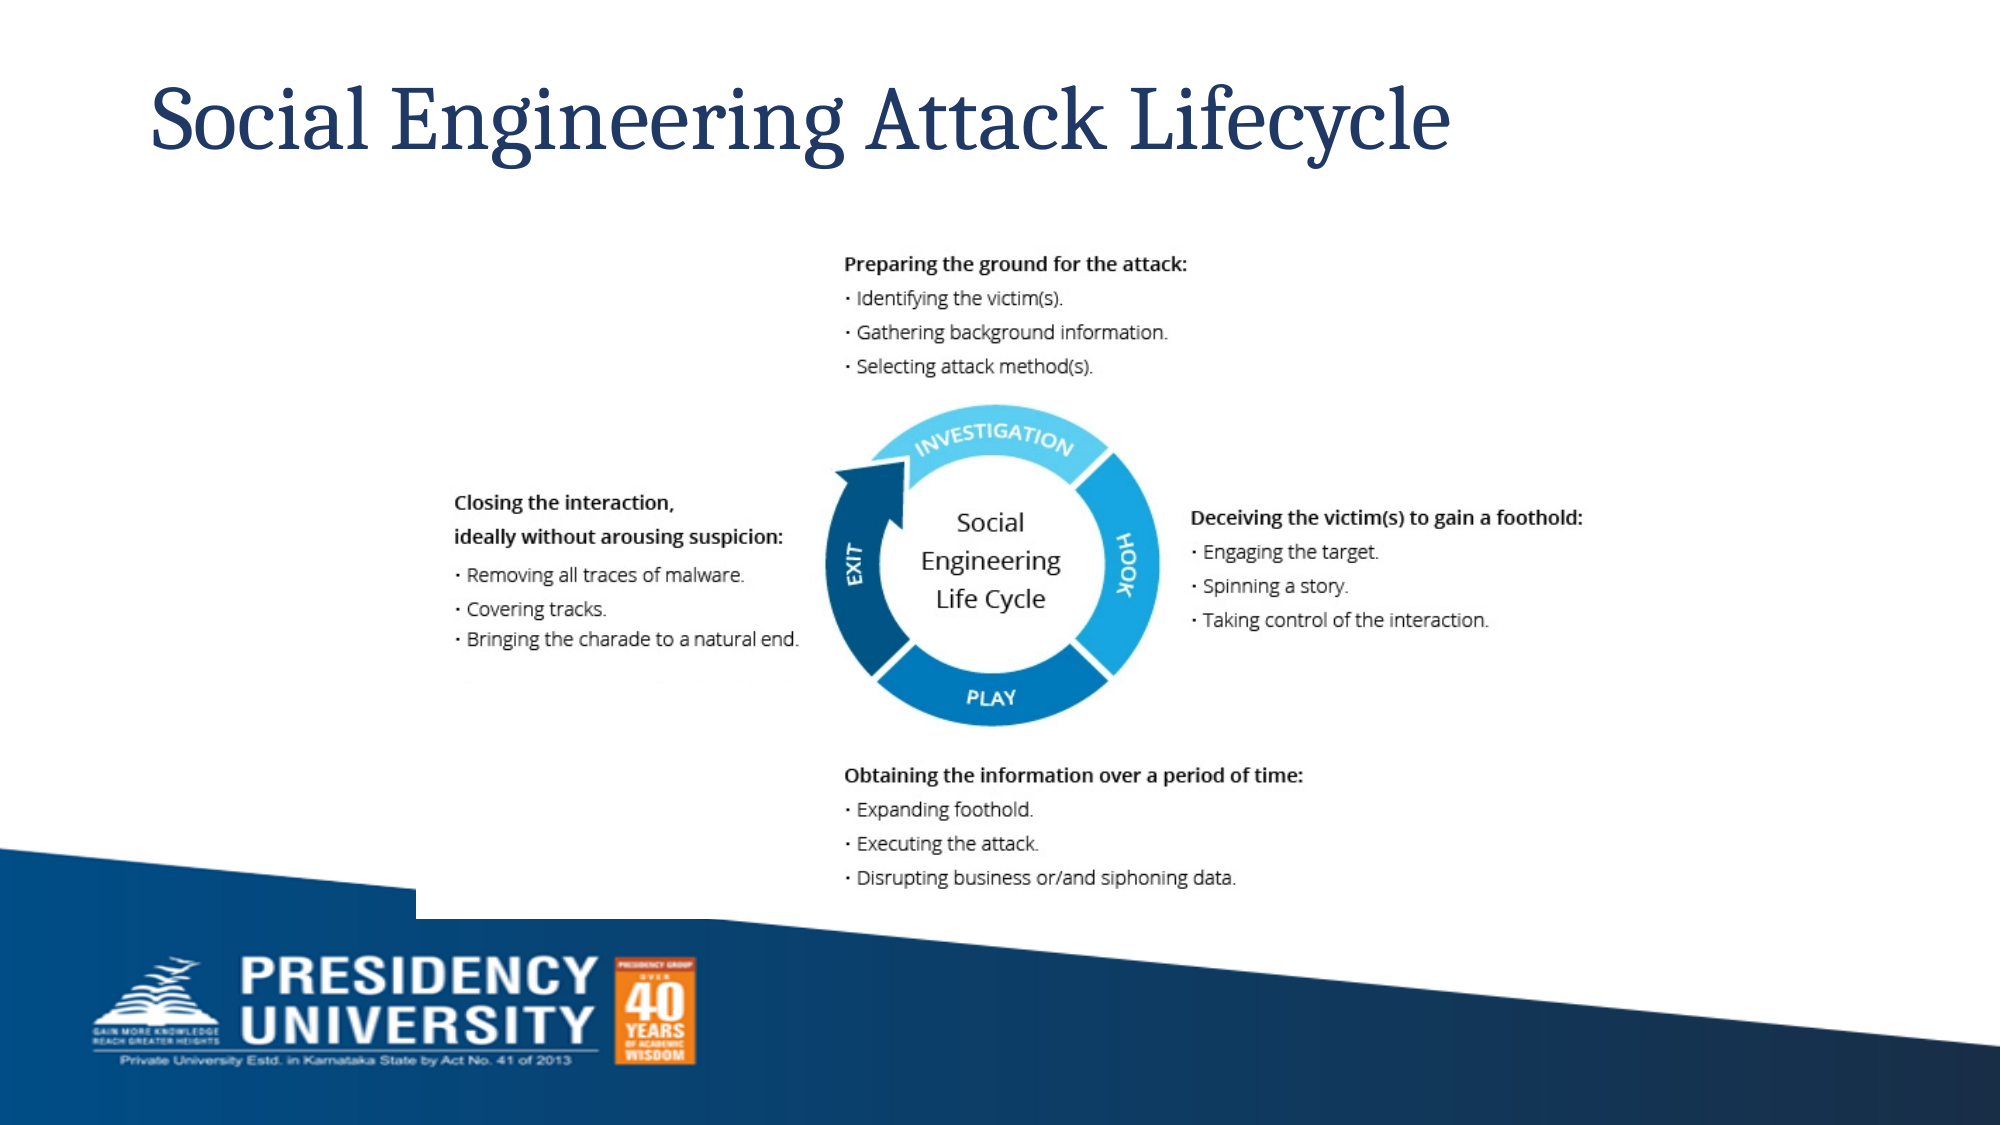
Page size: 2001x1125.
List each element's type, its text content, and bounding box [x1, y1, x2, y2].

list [416, 214, 1617, 919]
picture [0, 845, 2000, 1125]
title Social Engineering Attack Lifecycle [137, 51, 1863, 188]
